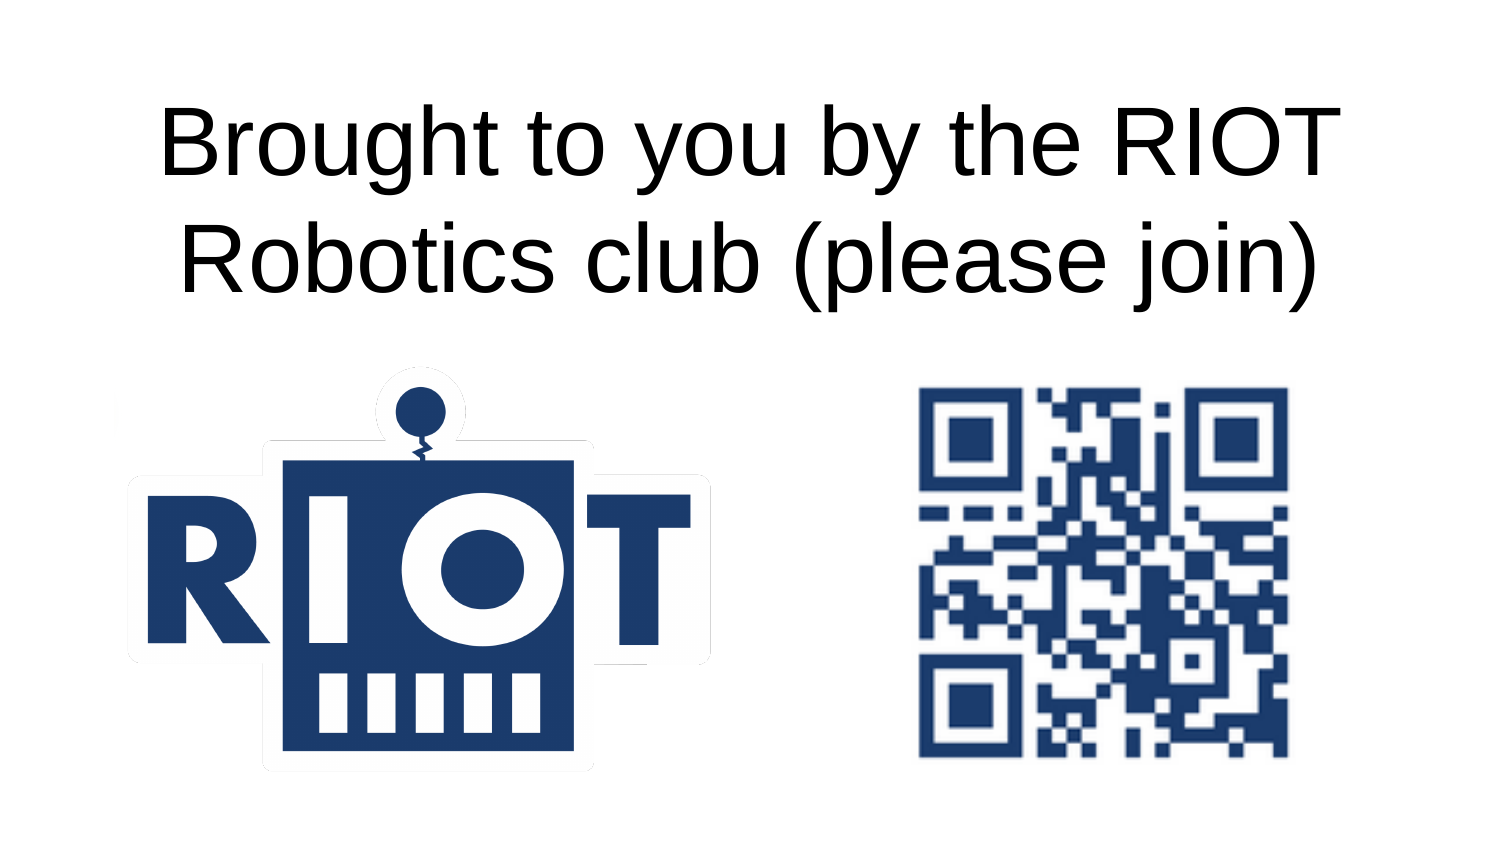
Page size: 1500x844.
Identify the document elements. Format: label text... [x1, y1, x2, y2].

title Brought to you by the RIOT Robotics club (please join) [51, 62, 1449, 327]
picture [113, 363, 722, 779]
picture [900, 374, 1309, 779]
